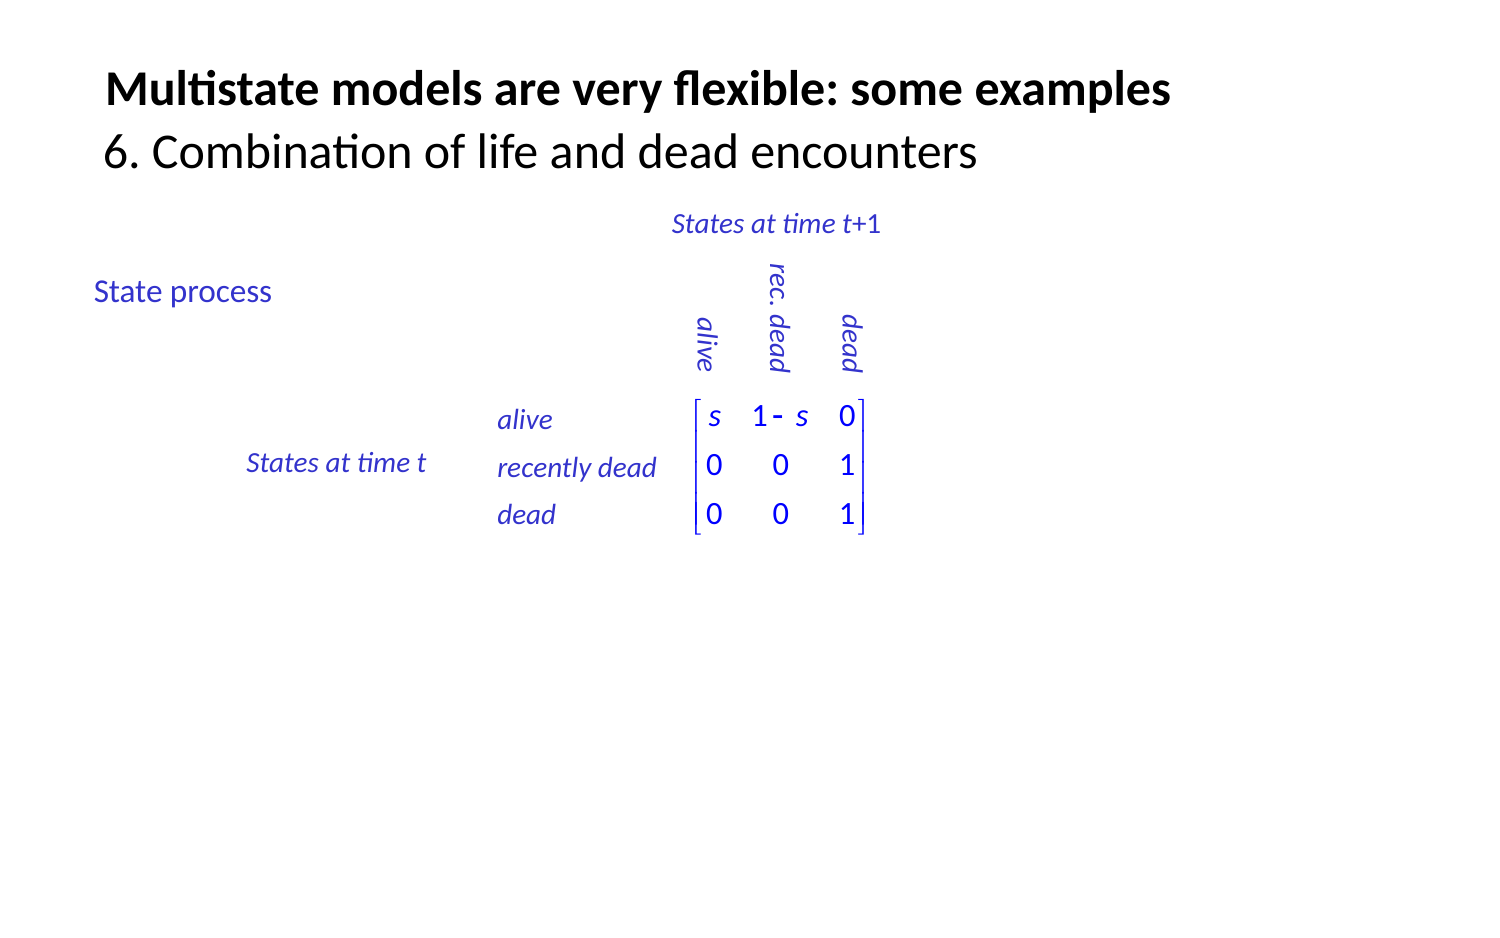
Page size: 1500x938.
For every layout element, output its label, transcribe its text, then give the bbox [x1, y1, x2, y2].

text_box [77, 196, 952, 544]
text_box 6. Combination of life and dead encounters [88, 111, 993, 187]
text_box Multistate models are very flexible: some examples [90, 47, 1187, 123]
